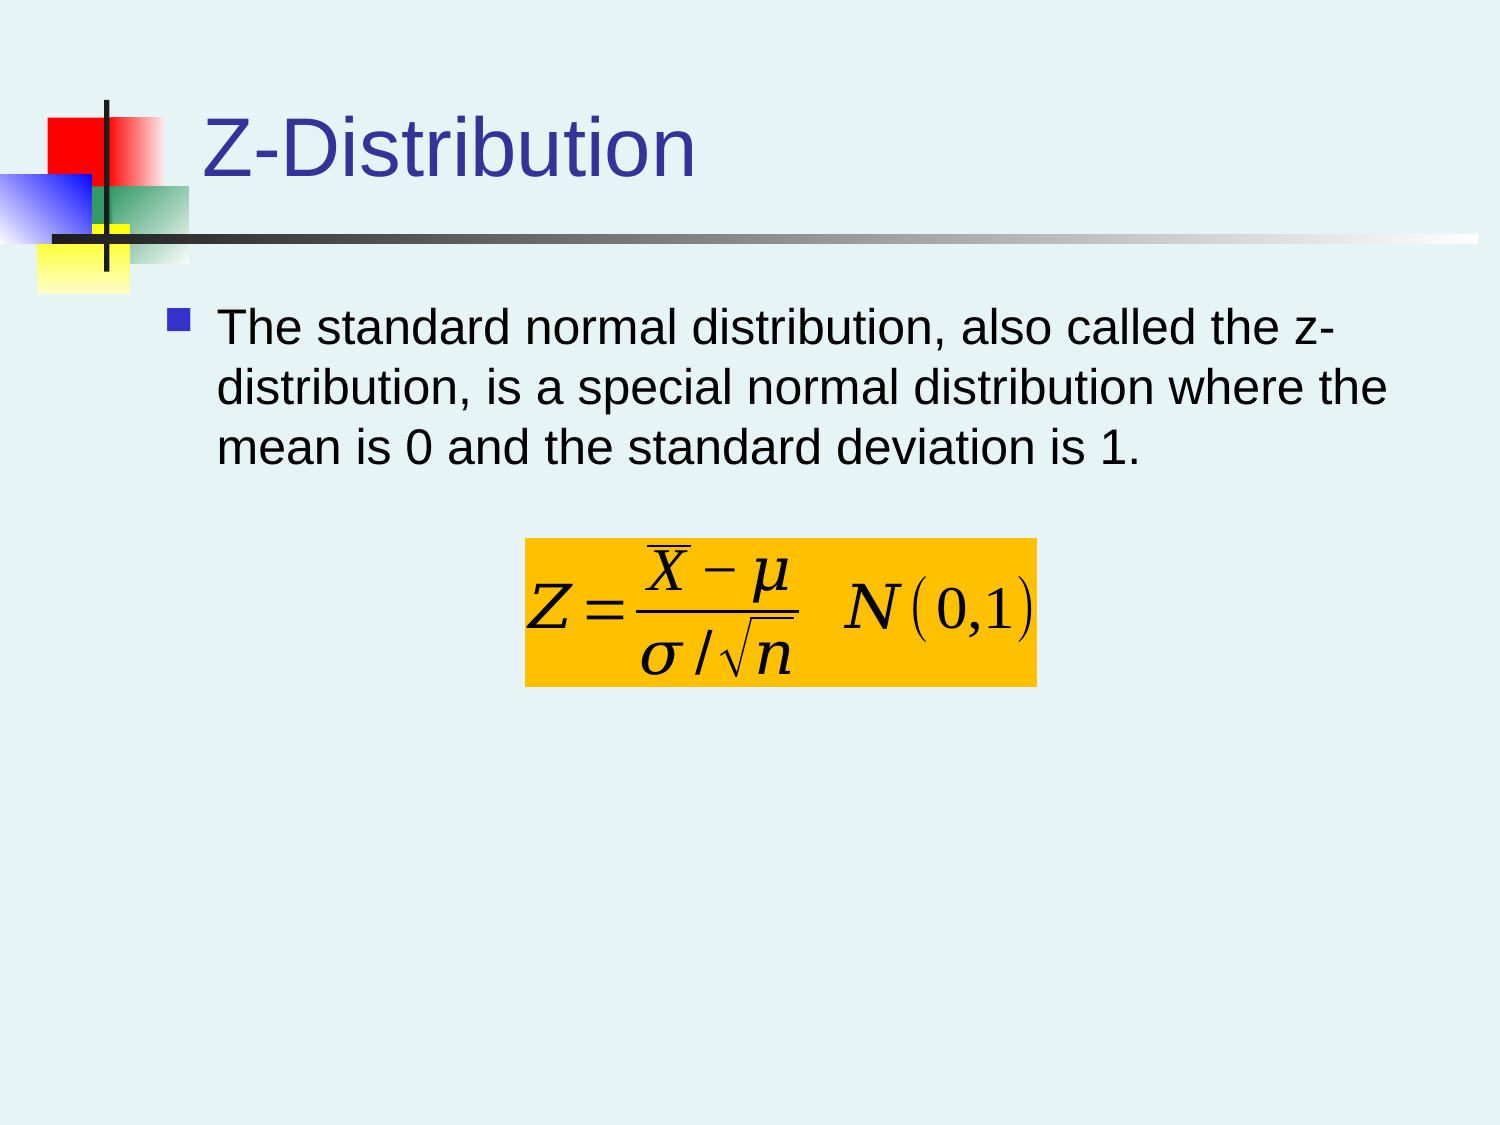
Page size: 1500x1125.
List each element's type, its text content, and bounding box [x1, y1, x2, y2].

title Z-Distribution [188, 37, 1400, 200]
list The standard normal distribution, also called the z-distribution, is a special normal distribution where the mean is 0 and the standard deviation is 1. [150, 287, 1488, 1031]
